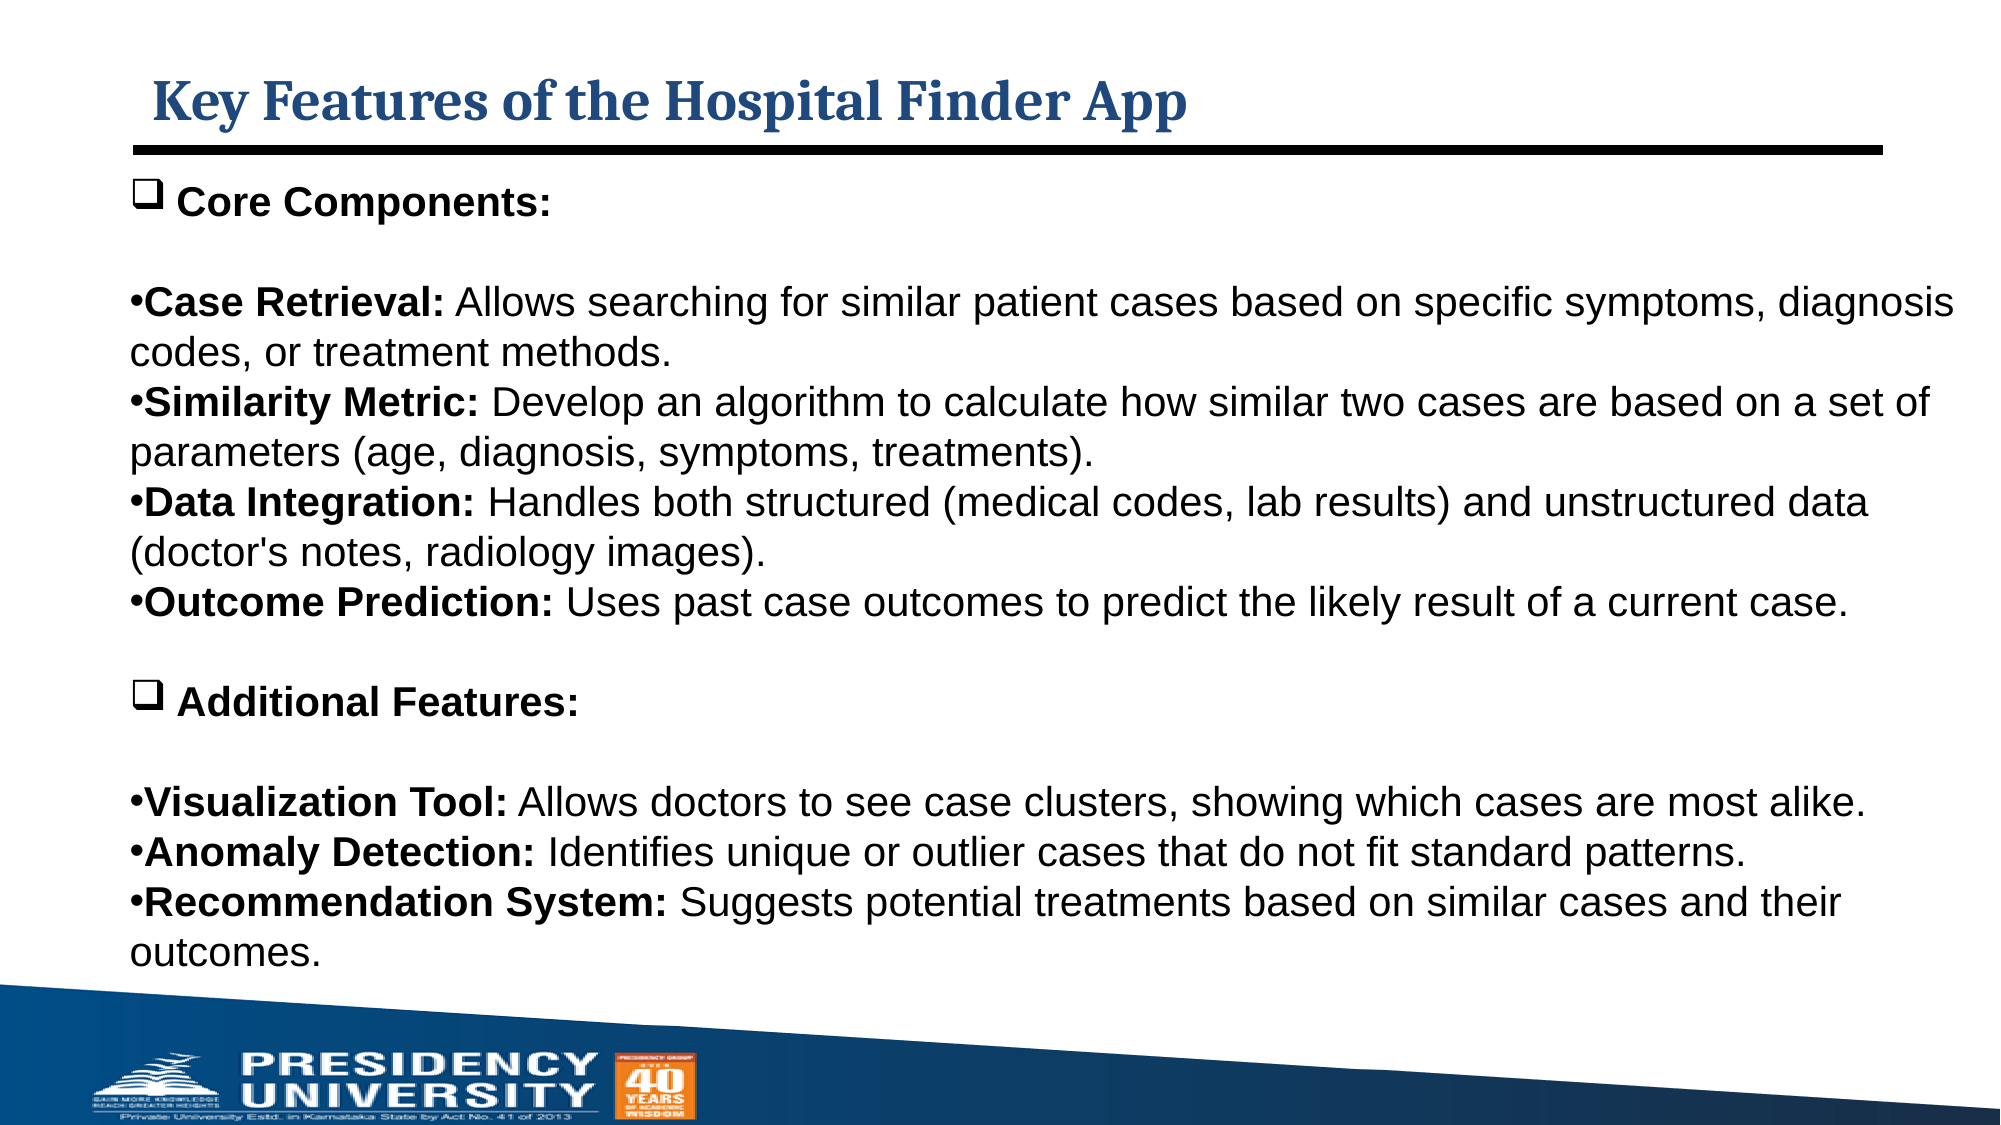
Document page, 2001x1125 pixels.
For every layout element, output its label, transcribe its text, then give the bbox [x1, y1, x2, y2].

text_box Core Components: Case Retrieval: Allows searching for similar patient cases based on specific symptoms, diagnosis codes, or treatment methods. Similarity Metric: Develop an algorithm to calculate how similar two cases are based on a set of parameters (age, diagnosis, symptoms, treatments). Data Integration: Handles both structured (medical codes, lab results) and unstructured data (doctor's notes, radiology images). Outcome Prediction: Uses past case outcomes to predict the likely result of a current case. Additional Features: Visualization Tool: Allows doctors to see case clusters, showing which cases are most alike. Anomaly Detection: Identifies unique or outlier cases that do not fit standard patterns. Recommendation System: Suggests potential treatments based on similar cases and their outcomes. [114, 167, 1977, 1033]
text_box Key Features of the Hospital Finder App [137, 54, 1204, 167]
picture [0, 982, 2000, 1125]
